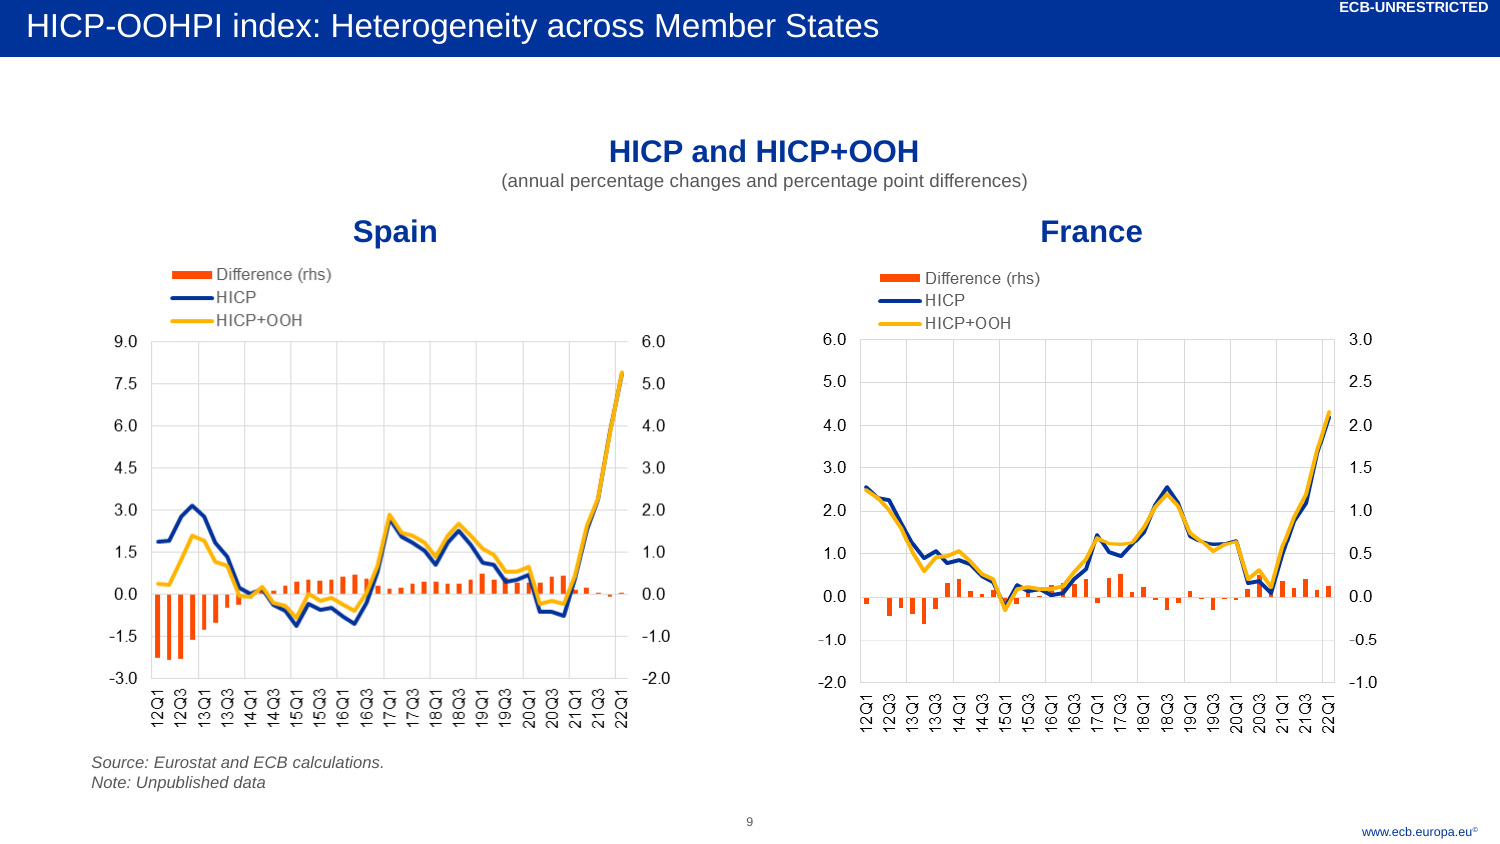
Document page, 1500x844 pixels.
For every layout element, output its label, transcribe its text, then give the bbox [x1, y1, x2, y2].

picture [105, 253, 686, 735]
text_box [1190, 0, 1500, 47]
text_box France [1025, 203, 1159, 247]
text_box 9 [716, 814, 784, 844]
picture [814, 249, 1394, 739]
text_box HICP and HICP+OOH (annual percentage changes and percentage point differences) [28, 124, 1500, 200]
text_box Source: Eurostat and ECB calculations. Note: Unpublished data [76, 744, 527, 800]
text_box Spain [338, 203, 453, 251]
list HICP-OOHPI index: Heterogeneity across Member States [26, 4, 1185, 49]
